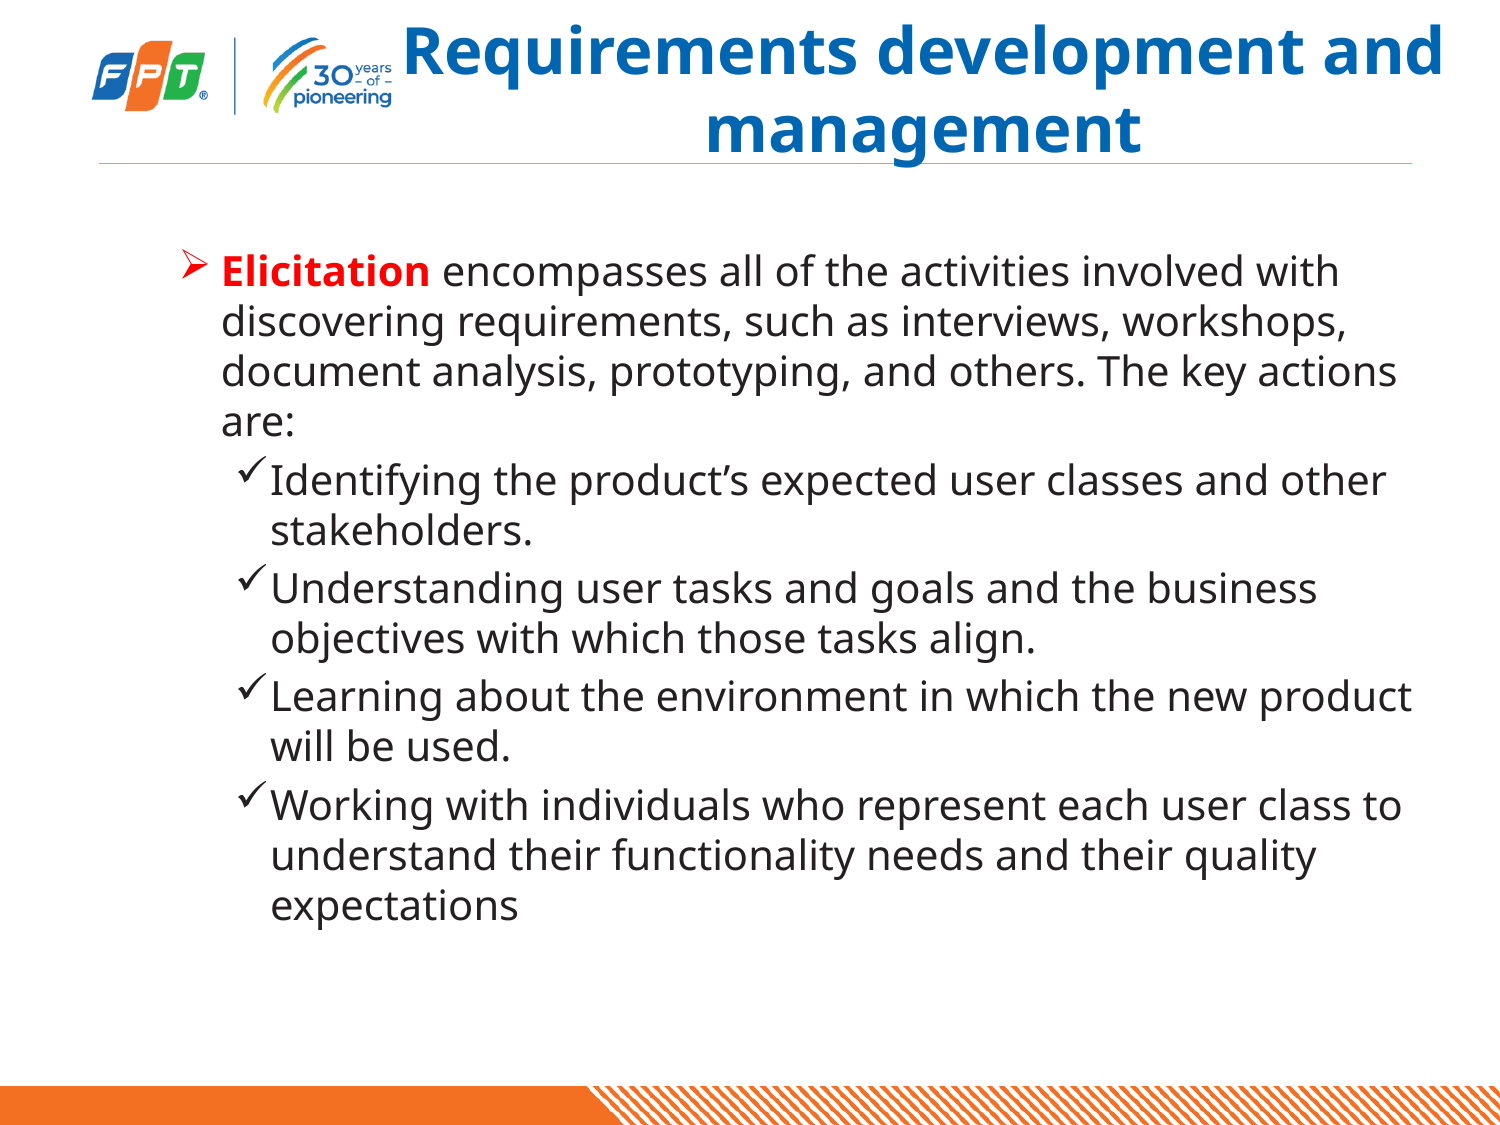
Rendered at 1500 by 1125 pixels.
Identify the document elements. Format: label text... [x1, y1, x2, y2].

picture [56, 6, 365, 146]
title Requirements development and management [365, 1, 1483, 175]
picture [0, 1086, 1500, 1125]
list Elicitation encompasses all of the activities involved with discovering requirements, such as interviews, workshops, document analysis, prototyping, and others. The key actions are: Identifying the product’s expected user classes and other stakeholders. Understanding user tasks and goals and the business objectives with which those tasks align. Learning about the environment in which the new product will be used. Working with individuals who represent each user class to understand their functionality needs and their quality expectations [163, 237, 1439, 1010]
